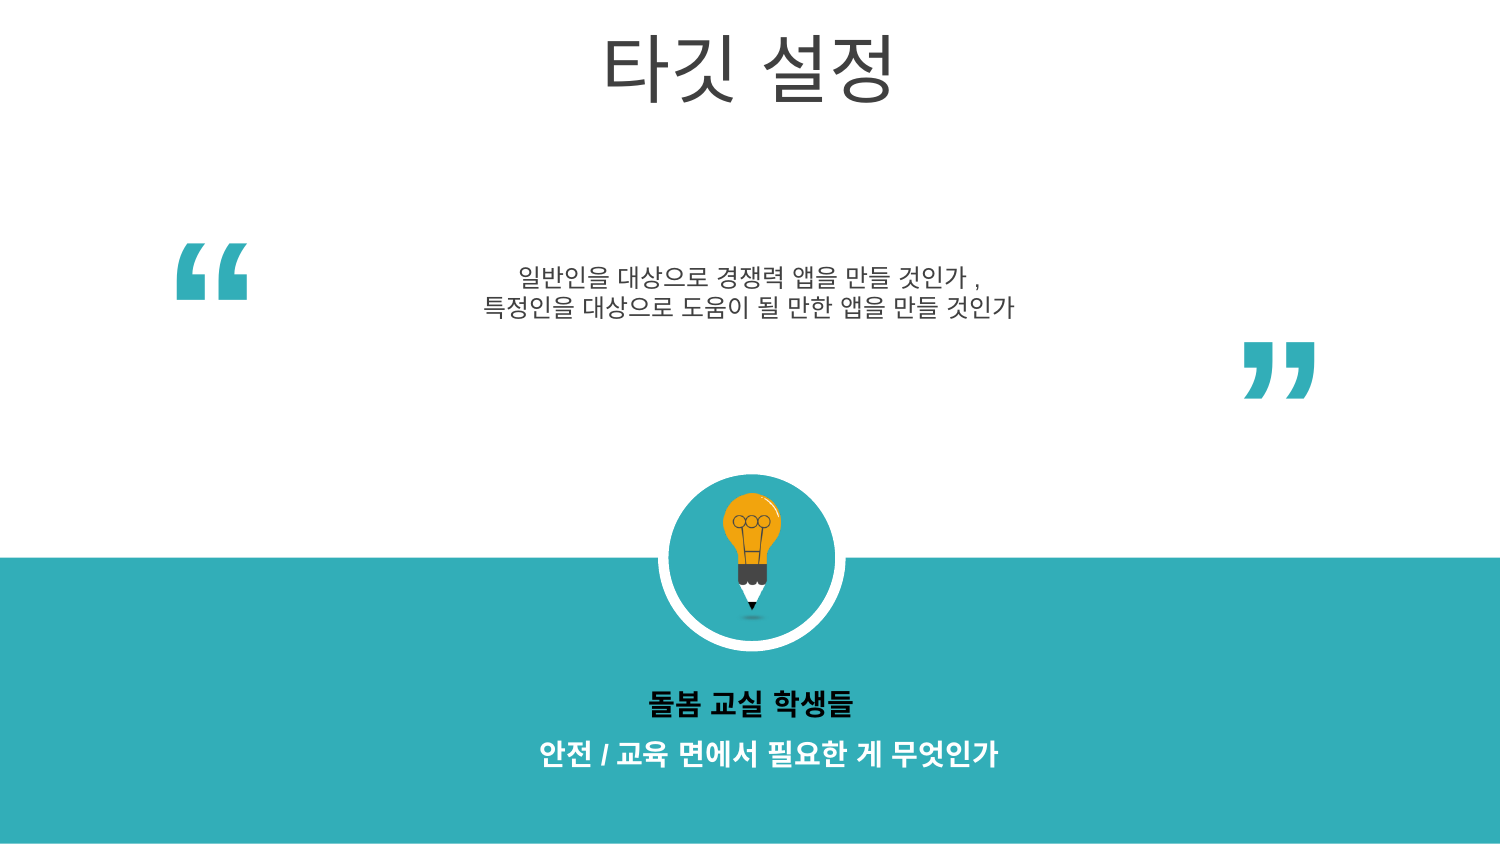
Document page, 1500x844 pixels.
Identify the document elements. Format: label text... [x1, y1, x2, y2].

text_box “ [147, 173, 270, 429]
text_box 일반인을 대상으로 경쟁력 앱을 만들 것인가, 특정인을 대상으로 도움이 될 만한 앱을 만들 것인가 [270, 255, 1222, 330]
text_box “ [1222, 214, 1345, 470]
picture [723, 493, 781, 622]
list 타깃 설정 [0, 20, 1500, 115]
text_box 돌봄 교실 학생들 [615, 679, 888, 728]
text_box 안전/교육 면에서 필요한 게 무엇인가 [466, 728, 1074, 779]
